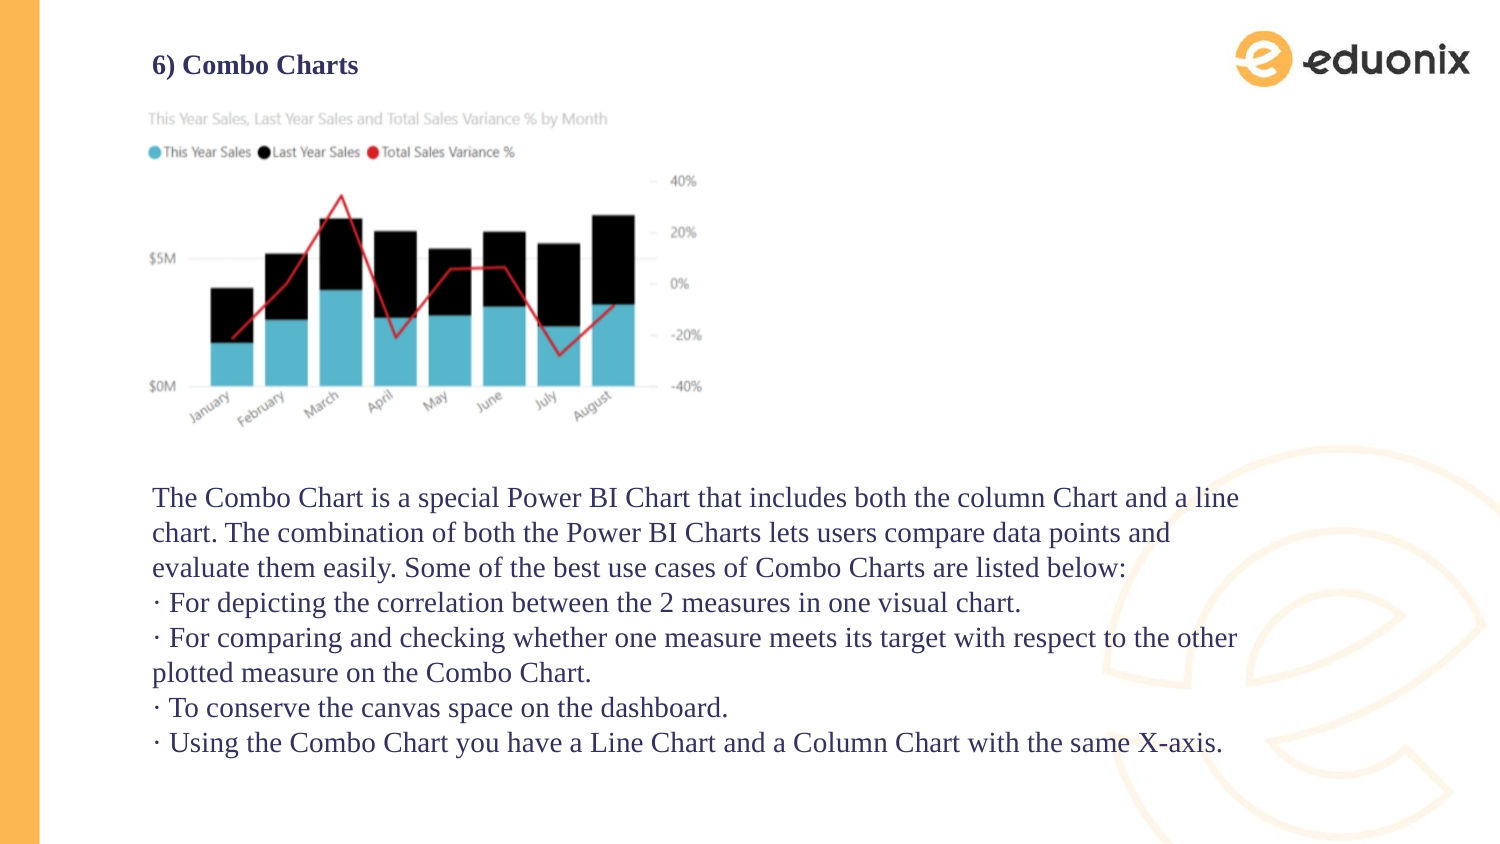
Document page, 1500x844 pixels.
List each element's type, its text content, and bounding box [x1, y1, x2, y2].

picture [0, 0, 1500, 844]
text_box The Combo Chart is a special Power BI Chart that includes both the column Chart and a line chart. The combination of both the Power BI Charts lets users compare data points and evaluate them easily. Some of the best use cases of Combo Charts are listed below: · For depicting the correlation between the 2 measures in one visual chart. · For comparing and checking whether one measure meets its target with respect to the other plotted measure on the Combo Chart. · To conserve the canvas space on the dashboard. · Using the Combo Chart you have a Line Chart and a Column Chart with the same X-axis. [137, 436, 1283, 766]
text_box 6) Combo Charts [137, 38, 971, 88]
